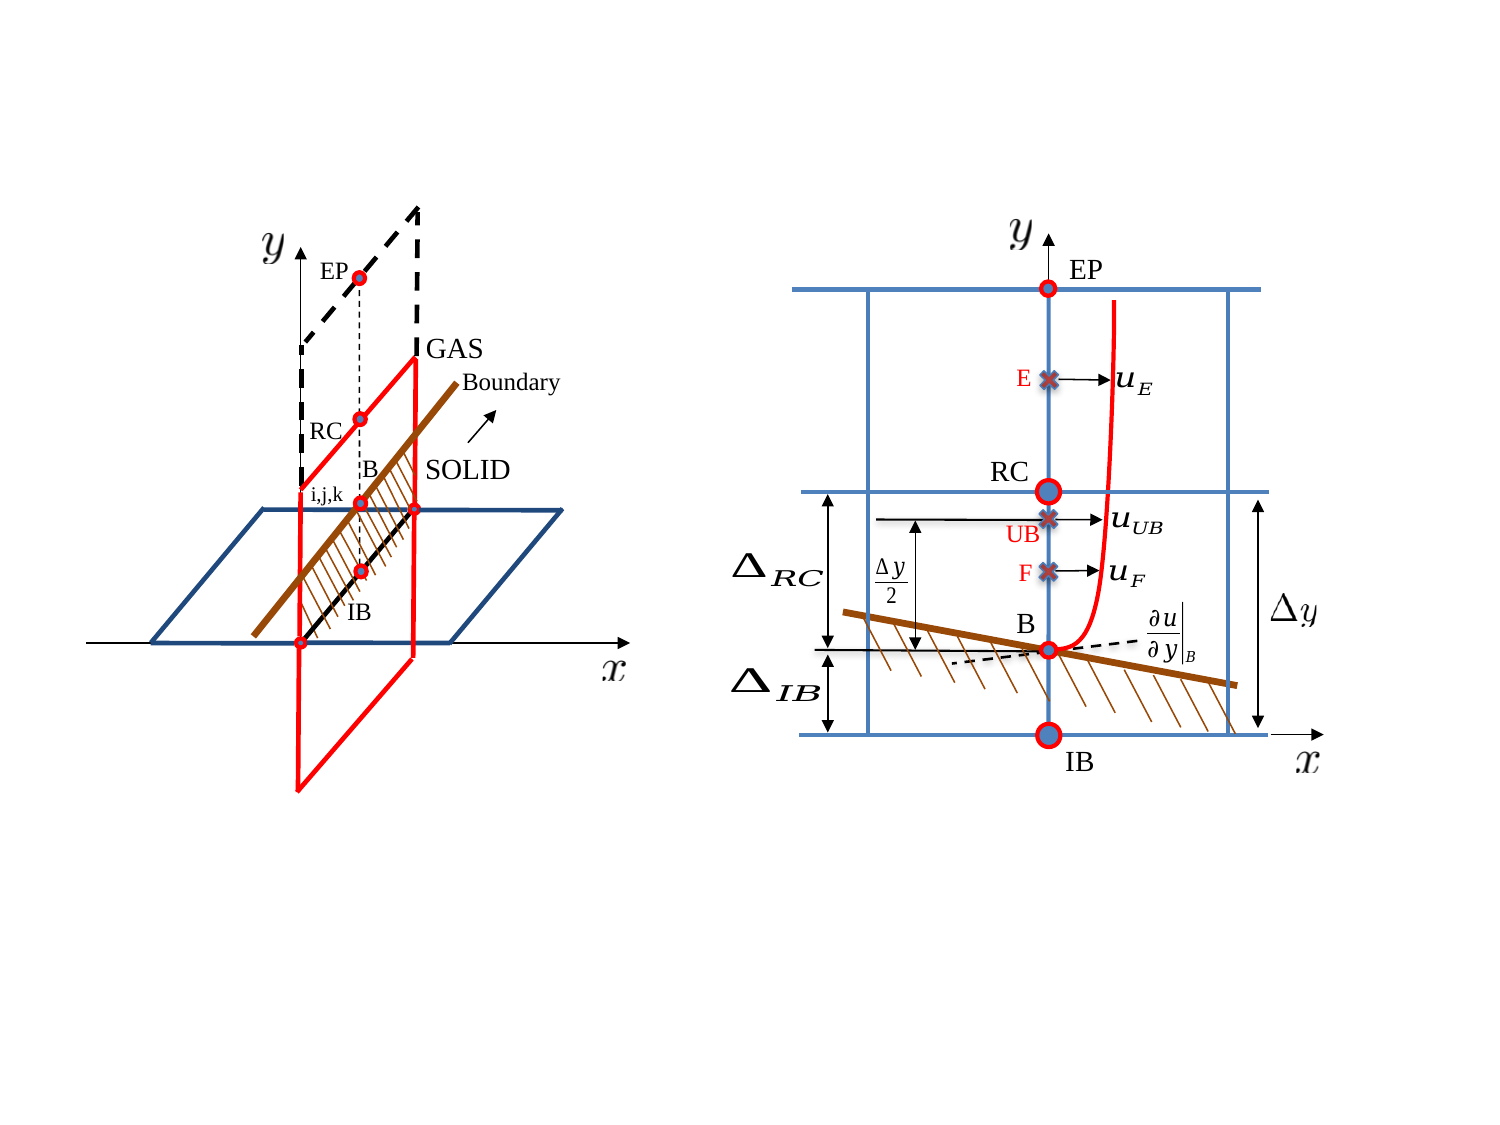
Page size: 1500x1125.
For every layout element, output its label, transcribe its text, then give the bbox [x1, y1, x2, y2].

text_box GAS [422, 322, 499, 372]
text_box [347, 520, 376, 576]
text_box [382, 475, 410, 529]
text_box SOLID [462, 442, 526, 493]
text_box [401, 449, 416, 476]
text_box Boundary [447, 358, 576, 403]
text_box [375, 485, 404, 540]
picture [261, 232, 284, 264]
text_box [304, 206, 419, 343]
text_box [310, 564, 339, 617]
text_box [395, 459, 418, 502]
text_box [317, 554, 322, 606]
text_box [302, 576, 331, 630]
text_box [729, 218, 1324, 786]
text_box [150, 507, 250, 643]
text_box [331, 537, 361, 592]
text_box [356, 559, 386, 567]
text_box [296, 658, 413, 793]
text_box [325, 548, 354, 601]
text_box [300, 356, 411, 381]
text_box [459, 508, 563, 644]
picture [602, 659, 627, 682]
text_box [361, 501, 392, 558]
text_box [368, 491, 376, 548]
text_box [253, 382, 458, 637]
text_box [467, 409, 497, 443]
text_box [339, 530, 344, 581]
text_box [388, 467, 397, 510]
